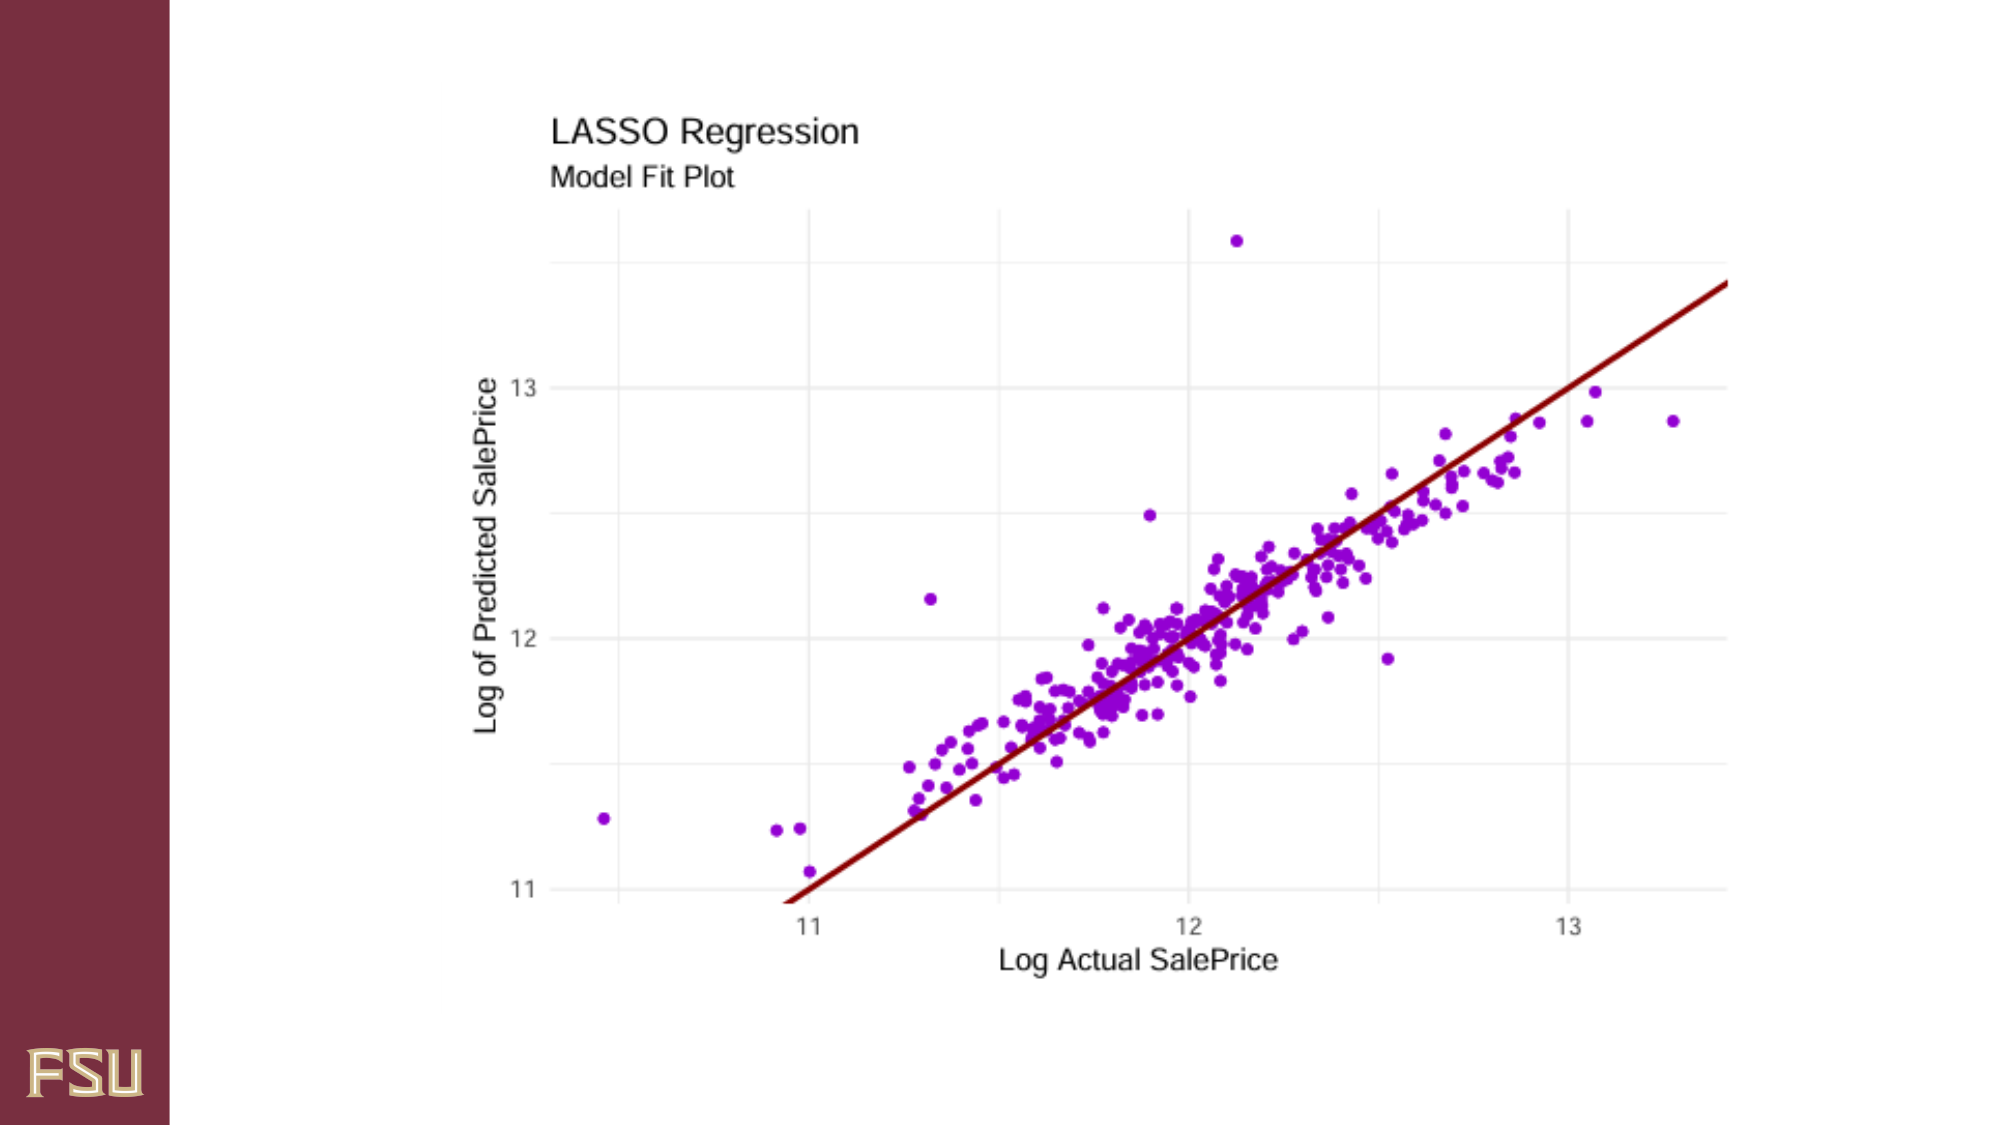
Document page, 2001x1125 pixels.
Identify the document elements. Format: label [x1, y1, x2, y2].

picture [5, 1025, 164, 1120]
list [439, 81, 1837, 1015]
